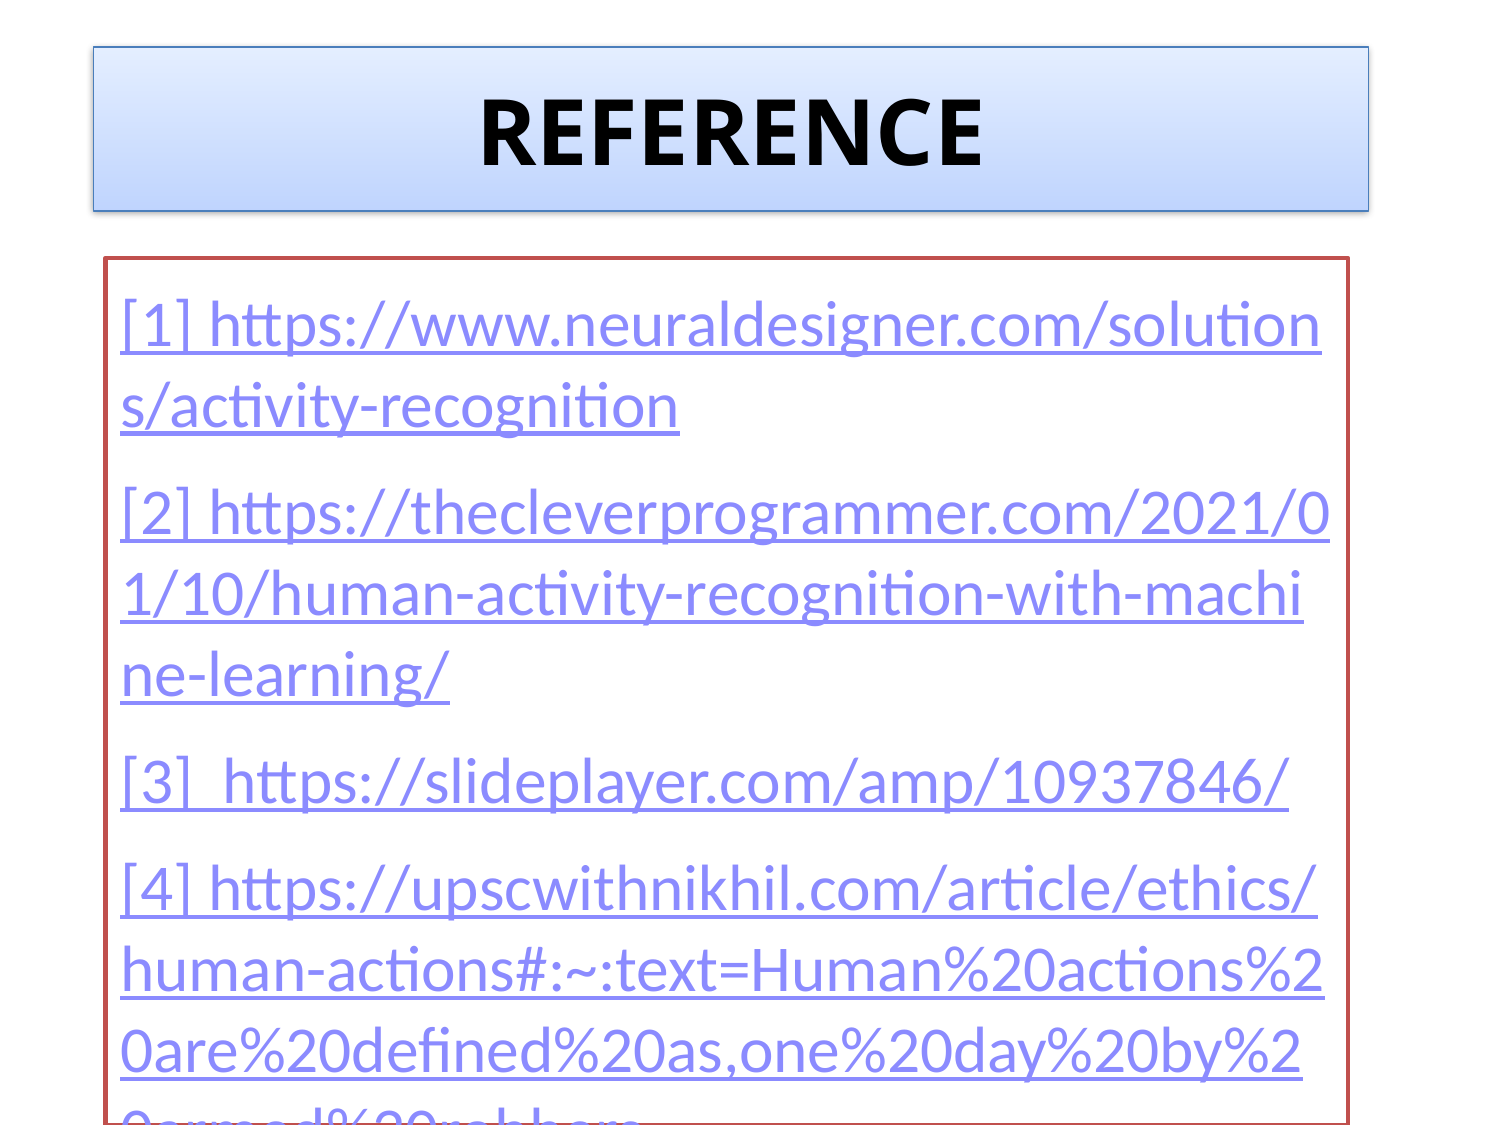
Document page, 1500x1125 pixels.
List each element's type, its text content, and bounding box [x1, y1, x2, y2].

subtitle [1] https://www.neuraldesigner.com/solutions/activity-recognition [2] https://thecleverprogrammer.com/2021/01/10/human-activity-recognition-with-machine-learning/ [3] https://slideplayer.com/amp/10937846/ [4] https://upscwithnikhil.com/article/ethics/human-actions#:~:text=Human%20actions%20are%20defined%20as,one%20day%20by%20armed%20robbers [5]https://www.frontiersin.org/articles/10.3389/frobt.2015.00028/full#:~:text=Depending%20on%20their%20complexity%2C%20human,%3B%20and%20(vi)%20events [6] https://youtu.be/dQAwXaxczkk [7]https://github.com/GSagarMandal/Action_Recognision.git [103, 256, 1350, 1125]
title REFERENCE [93, 46, 1369, 212]
